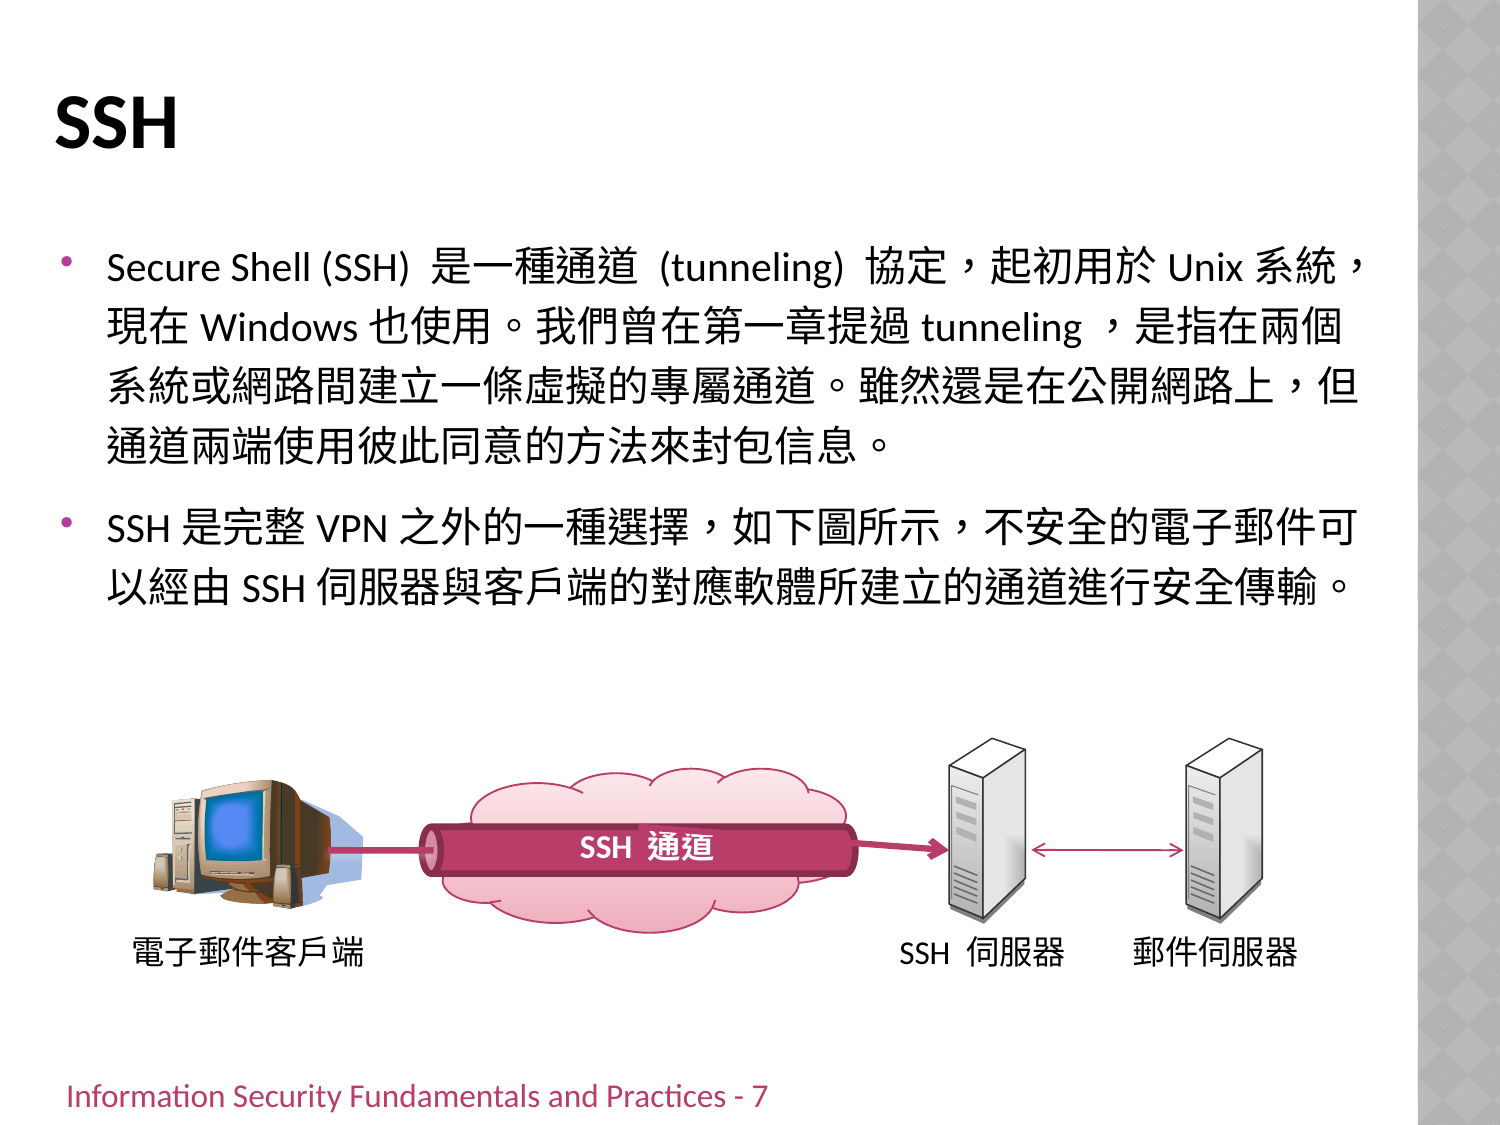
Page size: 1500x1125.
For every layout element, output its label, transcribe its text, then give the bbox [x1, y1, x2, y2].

text_box SSH 伺服器 [884, 923, 1081, 979]
text_box [464, 767, 848, 823]
text_box SSH 通道 [565, 818, 730, 873]
title SSH [46, 52, 1395, 164]
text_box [948, 737, 1026, 924]
picture [153, 779, 364, 910]
text_box 郵件伺服器 [1117, 923, 1314, 979]
table_cell 塊 [329, 851, 364, 856]
text_box [418, 823, 859, 877]
text_box 電子郵件客戶端 [117, 923, 384, 979]
text_box [441, 877, 830, 934]
list Secure Shell (SSH) 是一種通道 (tunneling) 協定，起初用於Unix系統，現在Windows也使用。我們曾在第一章提過tunneling，是指在兩個系統或網路間建立一條虛擬的專屬通道。雖然還是在公開網路上，但通道兩端使用彼此同意的方法來封包信息。 SSH是完整VPN之外的一種選擇，如下圖所示，不安全的電子郵件可以經由SSH伺服器與客戶端的對應軟體所建立的通道進行安全傳輸。 [46, 222, 1395, 657]
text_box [1417, 0, 1500, 1125]
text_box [1185, 737, 1263, 924]
